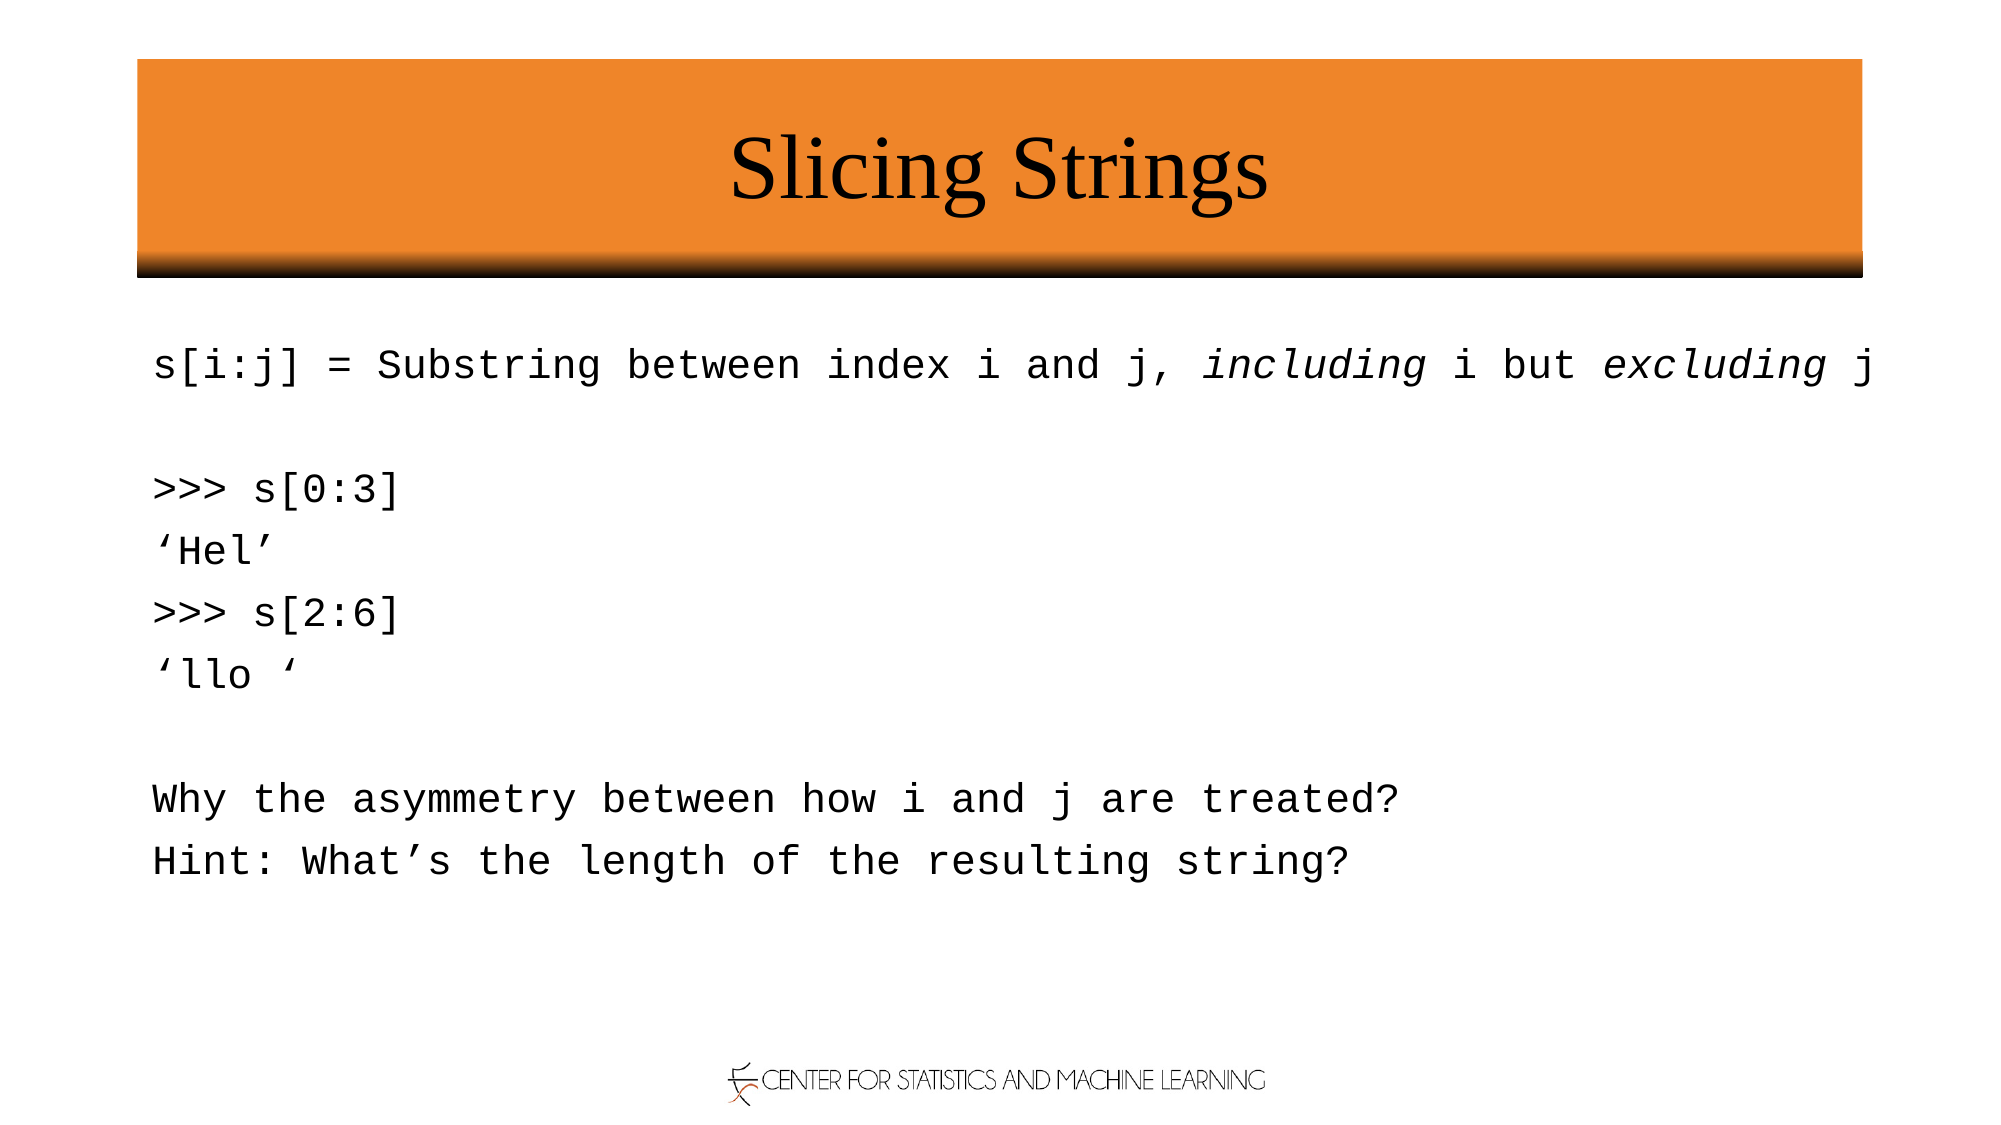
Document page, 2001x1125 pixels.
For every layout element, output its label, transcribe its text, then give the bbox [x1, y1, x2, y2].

picture [724, 1060, 1276, 1108]
list s[i:j] = Substring between index i and j, including i but excluding j >>> s[0:3] ‘Hel’ >>> s[2:6] ‘llo ‘ Why the asymmetry between how i and j are treated? Hint: What’s the length of the resulting string? [137, 335, 1899, 935]
title Slicing Strings [137, 59, 1863, 278]
